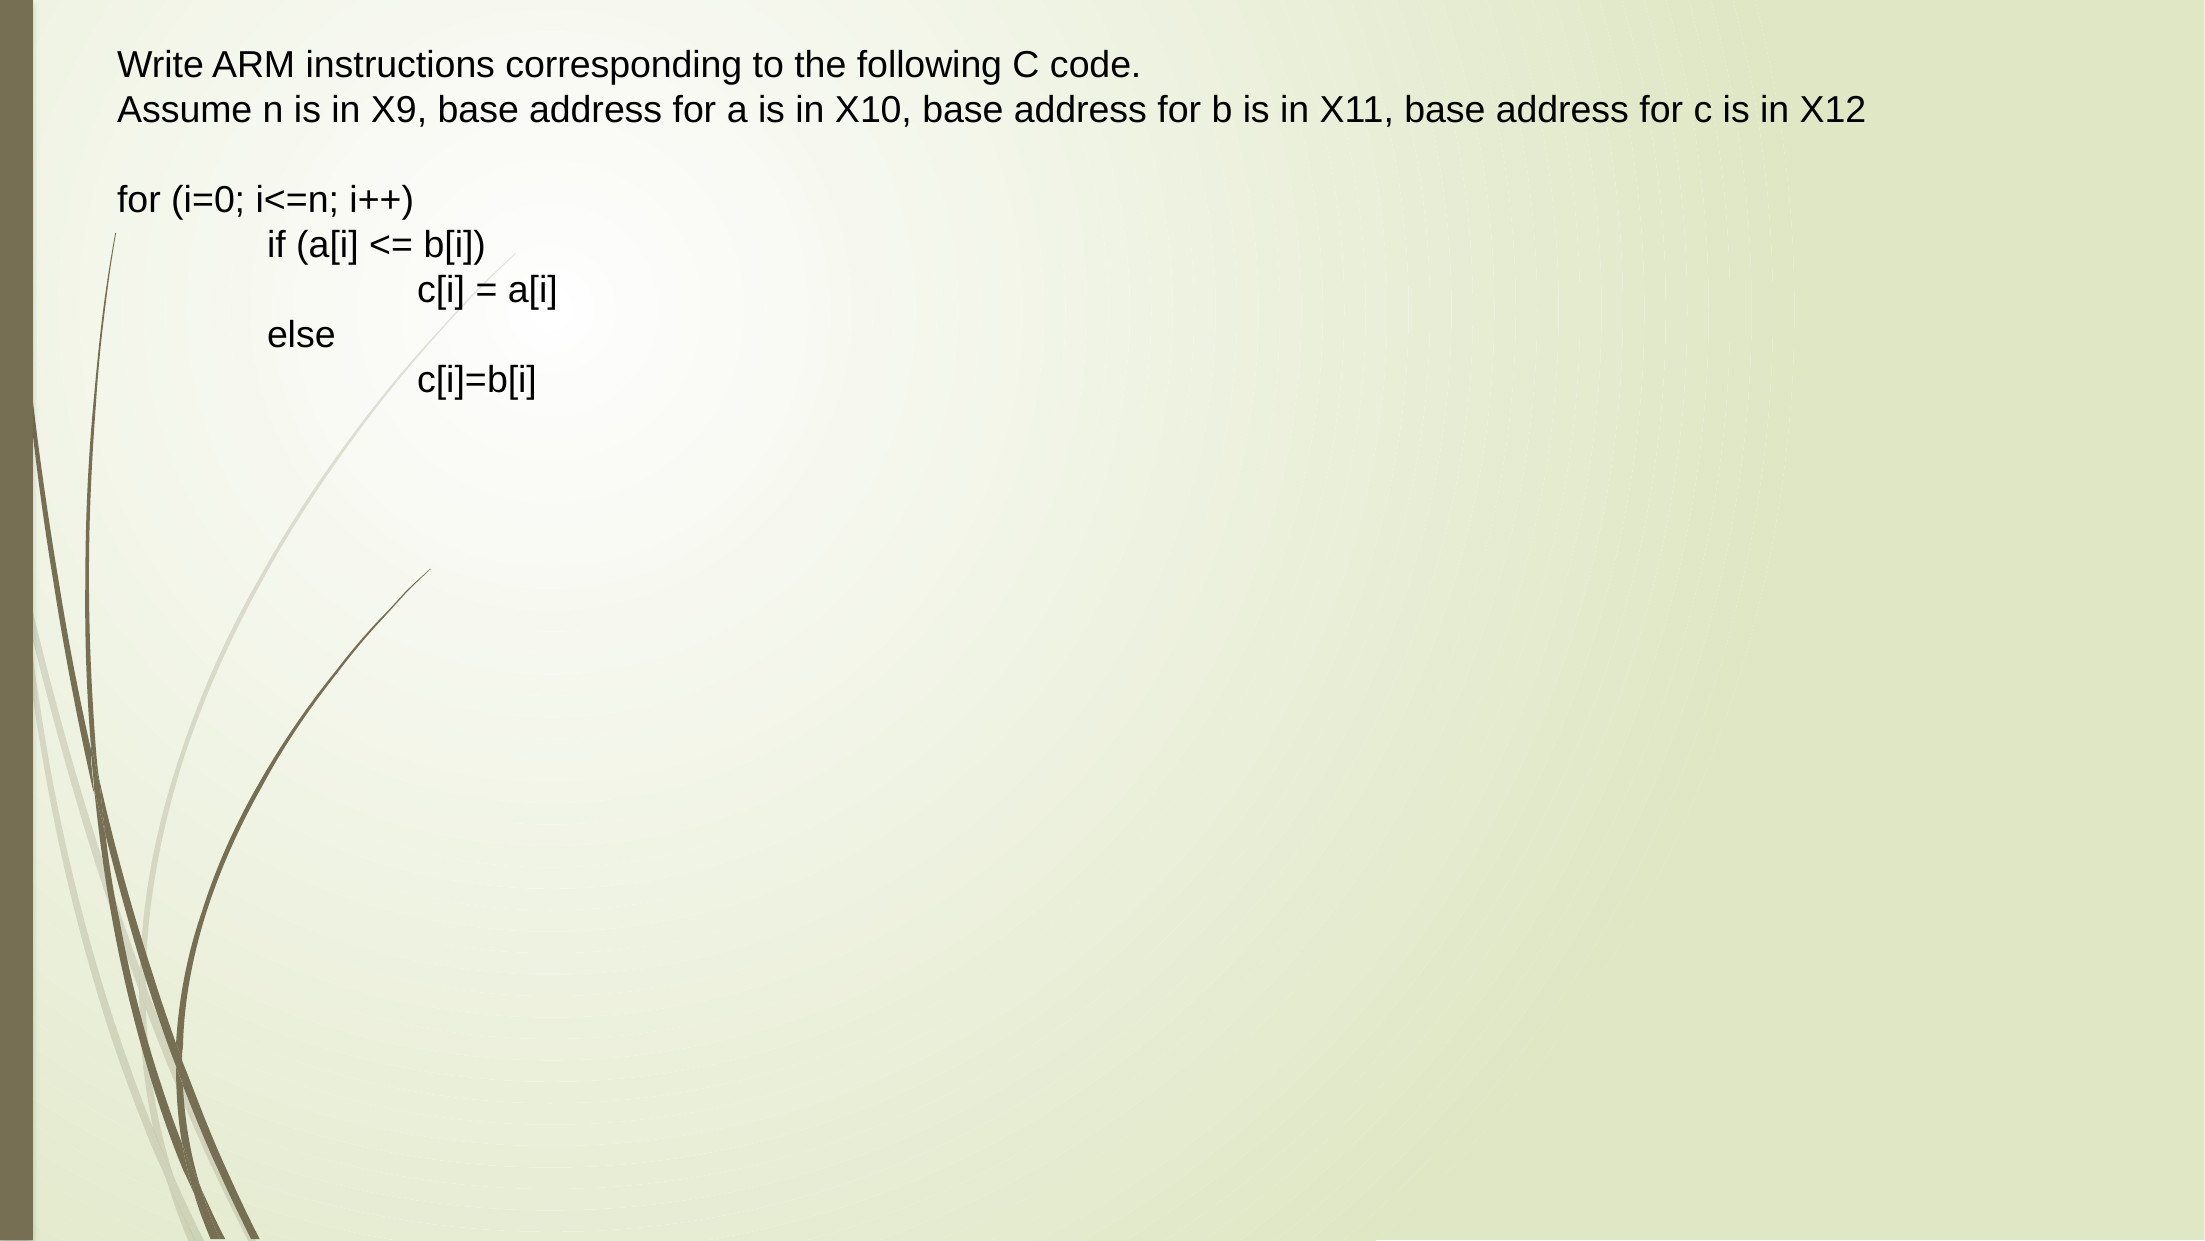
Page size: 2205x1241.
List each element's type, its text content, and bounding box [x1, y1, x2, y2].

text_box Write ARM instructions corresponding to the following C code. Assume n is in X9, base address for a is in X10, base address for b is in X11, base address for c is in X12 for (i=0; i<=n; i++) if (a[i] <= b[i]) c[i] = a[i] else c[i]=b[i] [102, 32, 2153, 408]
